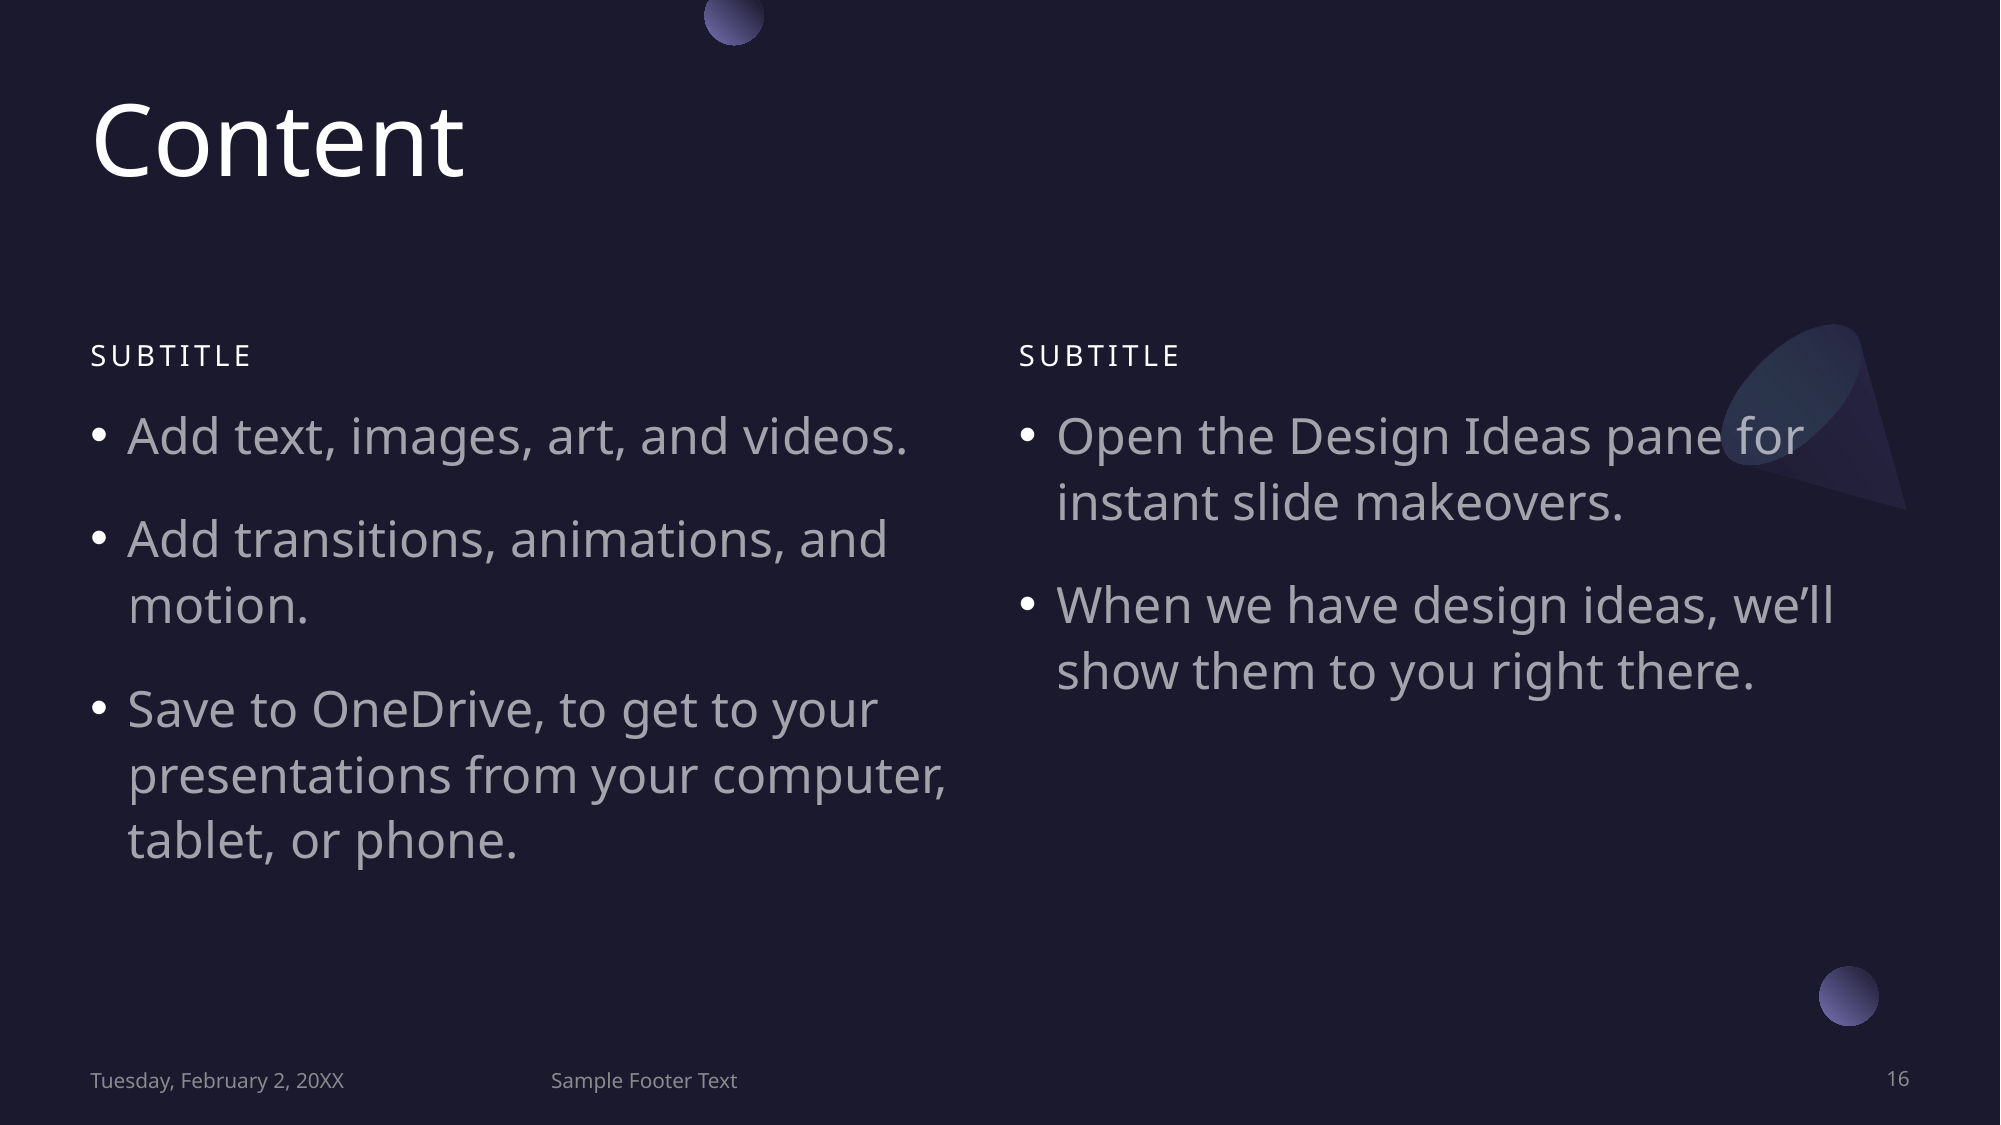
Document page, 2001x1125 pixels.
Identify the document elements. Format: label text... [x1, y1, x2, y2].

title Content [90, 90, 1911, 309]
slide_number 16 [1632, 1067, 1910, 1093]
list Open the Design Ideas pane for instant slide makeovers. When we have design ideas, we’ll show them to you right there. [1019, 398, 1911, 975]
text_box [1702, 332, 1922, 541]
footer Sample Footer Text [551, 1067, 1598, 1093]
text_box [703, 0, 765, 47]
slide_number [90, 1067, 522, 1093]
list Subtitle [1019, 283, 1911, 372]
list Add text, images, art, and videos. Add transitions, animations, and motion. Save to OneDrive, to get to your presentations from your computer, tablet, or phone. [90, 398, 981, 975]
list Subtitle [90, 283, 983, 372]
